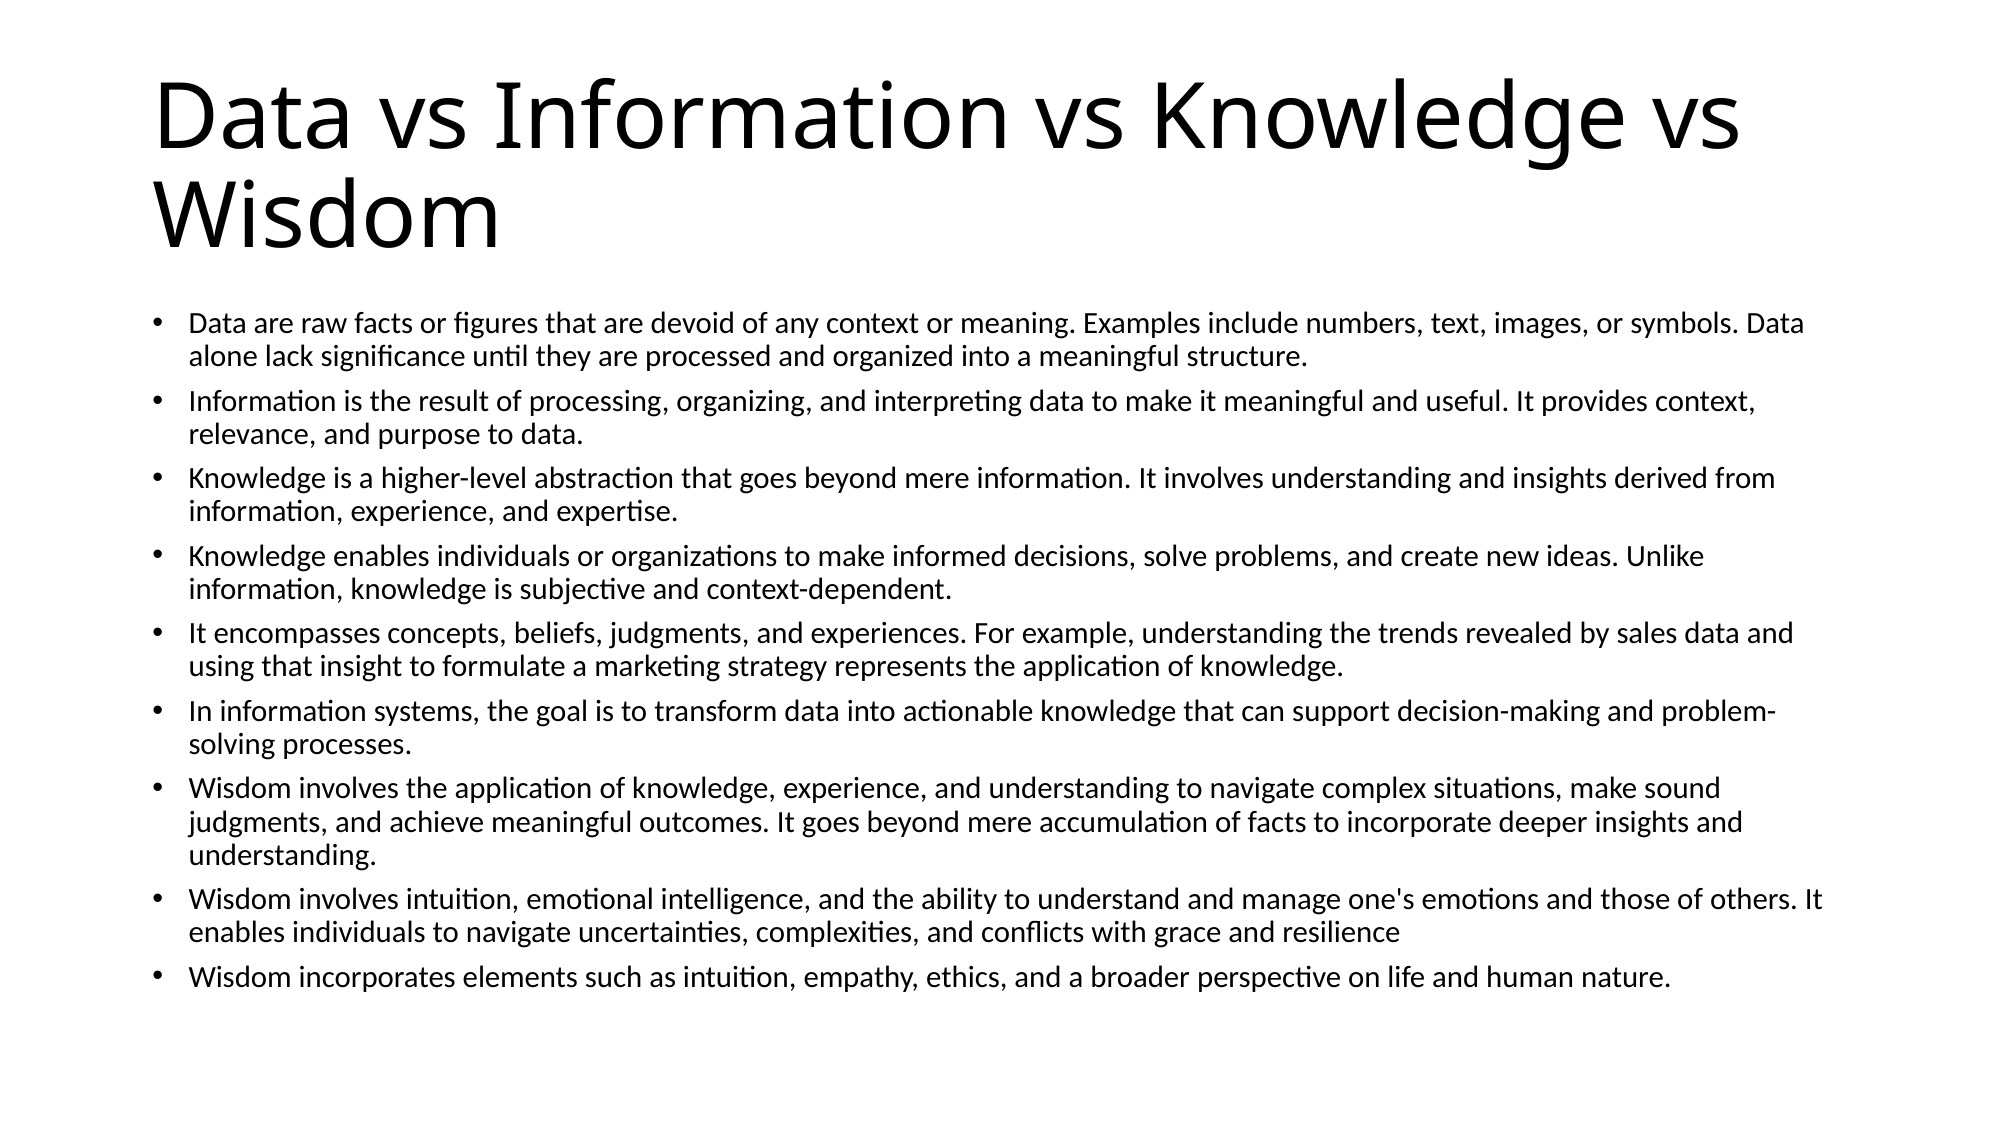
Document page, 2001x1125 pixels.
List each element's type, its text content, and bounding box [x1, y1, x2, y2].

title Data vs Information vs Knowledge vs Wisdom [137, 59, 1863, 278]
list Data are raw facts or figures that are devoid of any context or meaning. Examples include numbers, text, images, or symbols. Data alone lack significance until they are processed and organized into a meaningful structure. Information is the result of processing, organizing, and interpreting data to make it meaningful and useful. It provides context, relevance, and purpose to data. Knowledge is a higher-level abstraction that goes beyond mere information. It involves understanding and insights derived from information, experience, and expertise. Knowledge enables individuals or organizations to make informed decisions, solve problems, and create new ideas. Unlike information, knowledge is subjective and context-dependent. It encompasses concepts, beliefs, judgments, and experiences. For example, understanding the trends revealed by sales data and using that insight to formulate a marketing strategy represents the application of knowledge. In information systems, the goal is to transform data into actionable knowledge that can support decision-making and problem-solving processes. Wisdom involves the application of knowledge, experience, and understanding to navigate complex situations, make sound judgments, and achieve meaningful outcomes. It goes beyond mere accumulation of facts to incorporate deeper insights and understanding. Wisdom involves intuition, emotional intelligence, and the ability to understand and manage one's emotions and those of others. It enables individuals to navigate uncertainties, complexities, and conflicts with grace and resilience Wisdom incorporates elements such as intuition, empathy, ethics, and a broader perspective on life and human nature. [137, 299, 1863, 1014]
